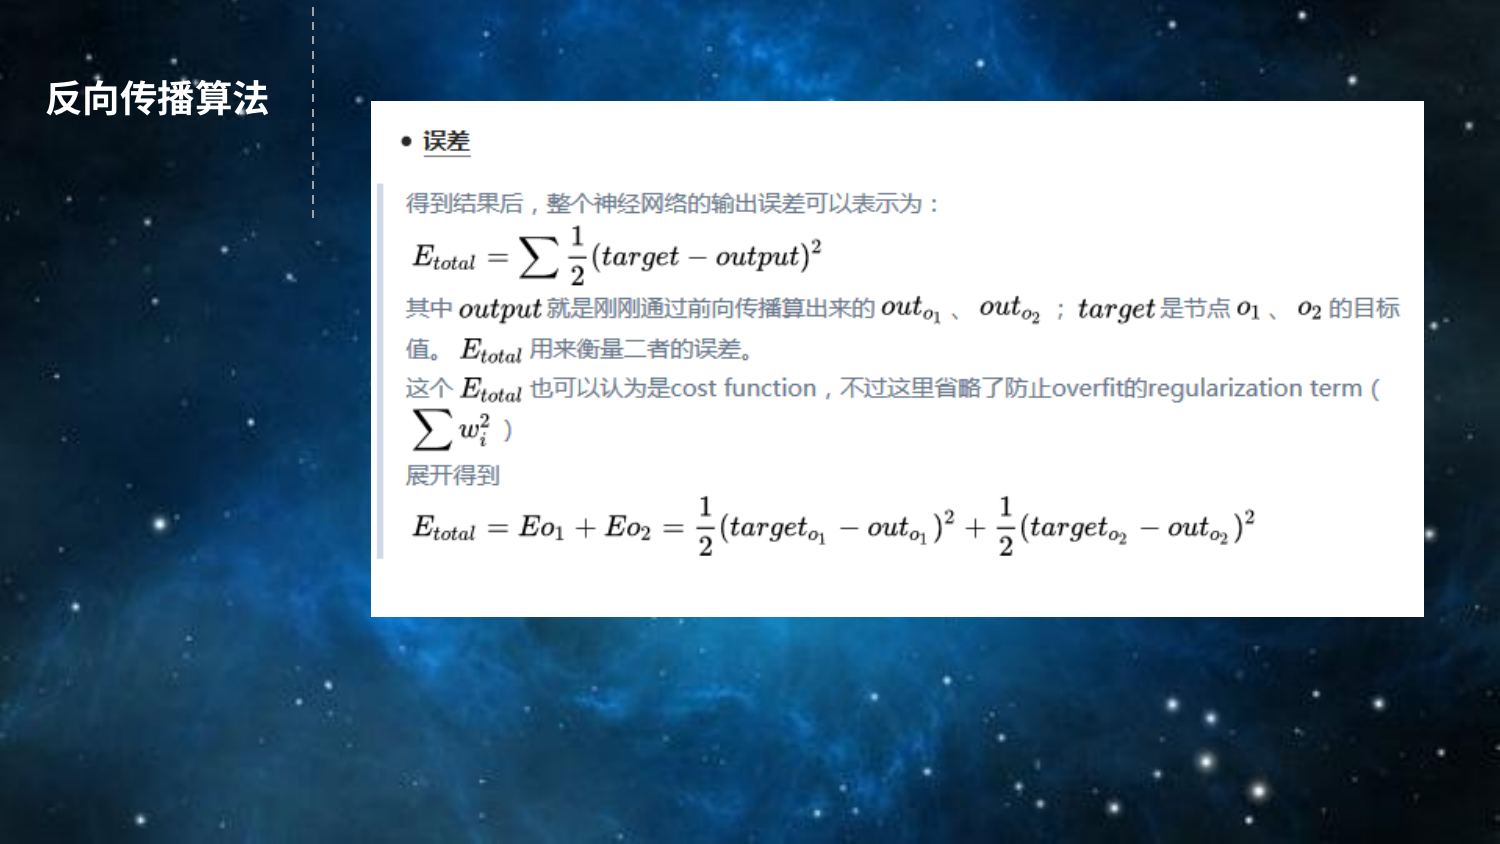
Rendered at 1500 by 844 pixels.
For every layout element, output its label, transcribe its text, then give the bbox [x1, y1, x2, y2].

picture [0, 0, 1500, 844]
text_box 反向传播算法 [318, 67, 464, 128]
text_box 反向传播算法 [0, 67, 308, 128]
